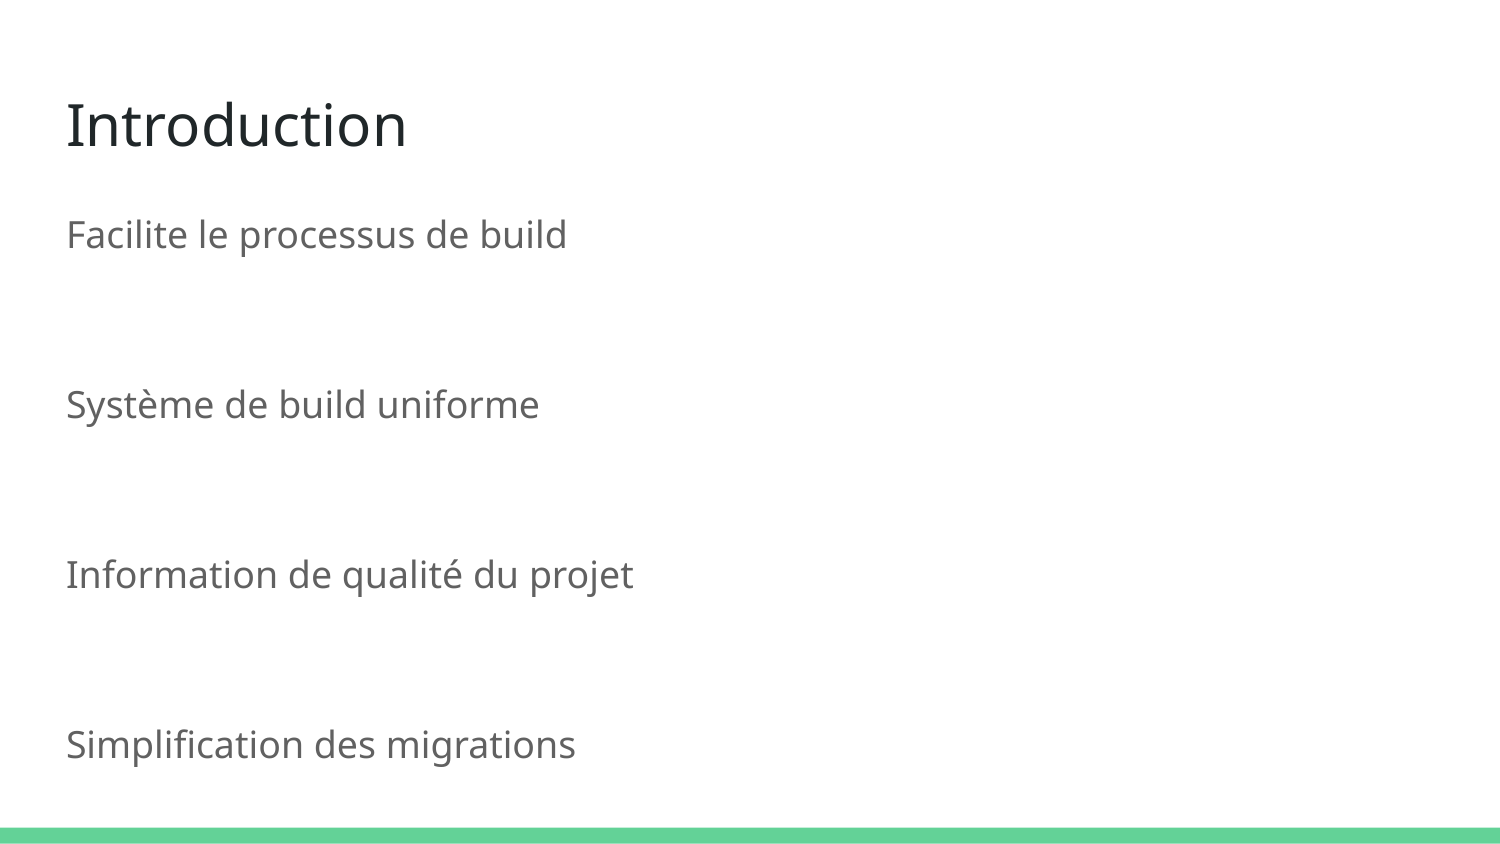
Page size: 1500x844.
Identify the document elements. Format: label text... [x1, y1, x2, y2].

list Facilite le processus de build Système de build uniforme Information de qualité du projet Simplification des migrations [51, 189, 1449, 750]
title Introduction [51, 72, 1449, 167]
